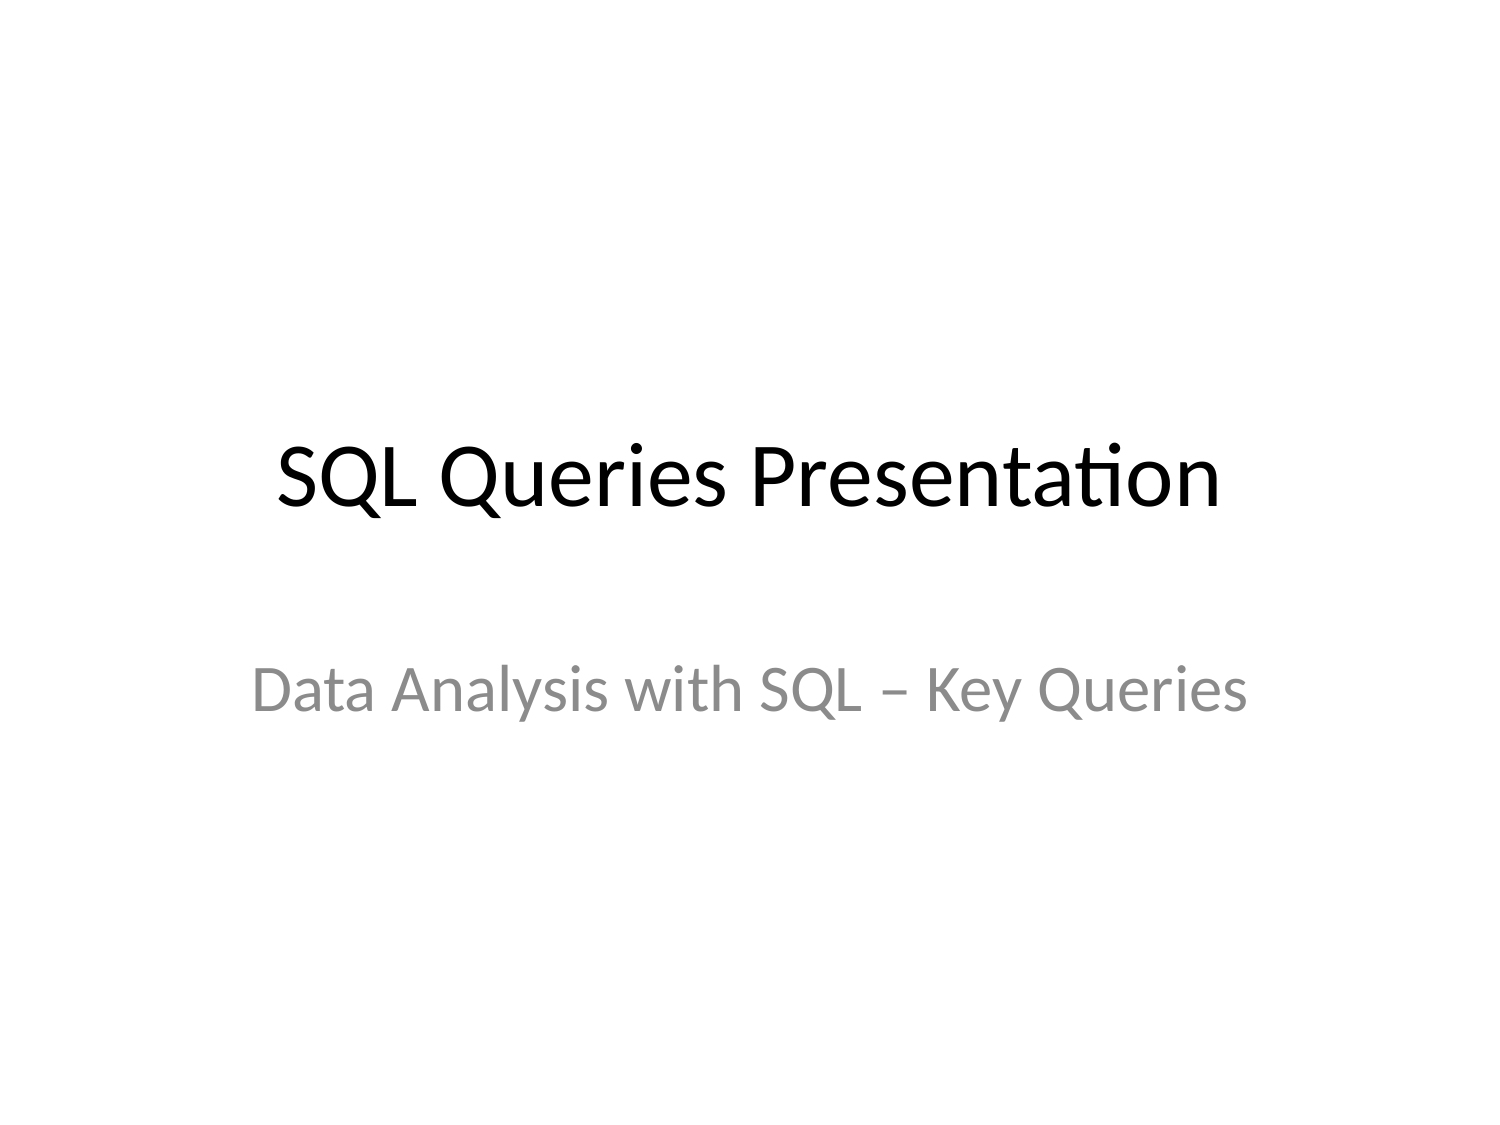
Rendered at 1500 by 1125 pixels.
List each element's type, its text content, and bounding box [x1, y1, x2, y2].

title SQL Queries Presentation [112, 349, 1388, 591]
subtitle Data Analysis with SQL – Key Queries [225, 637, 1275, 925]
